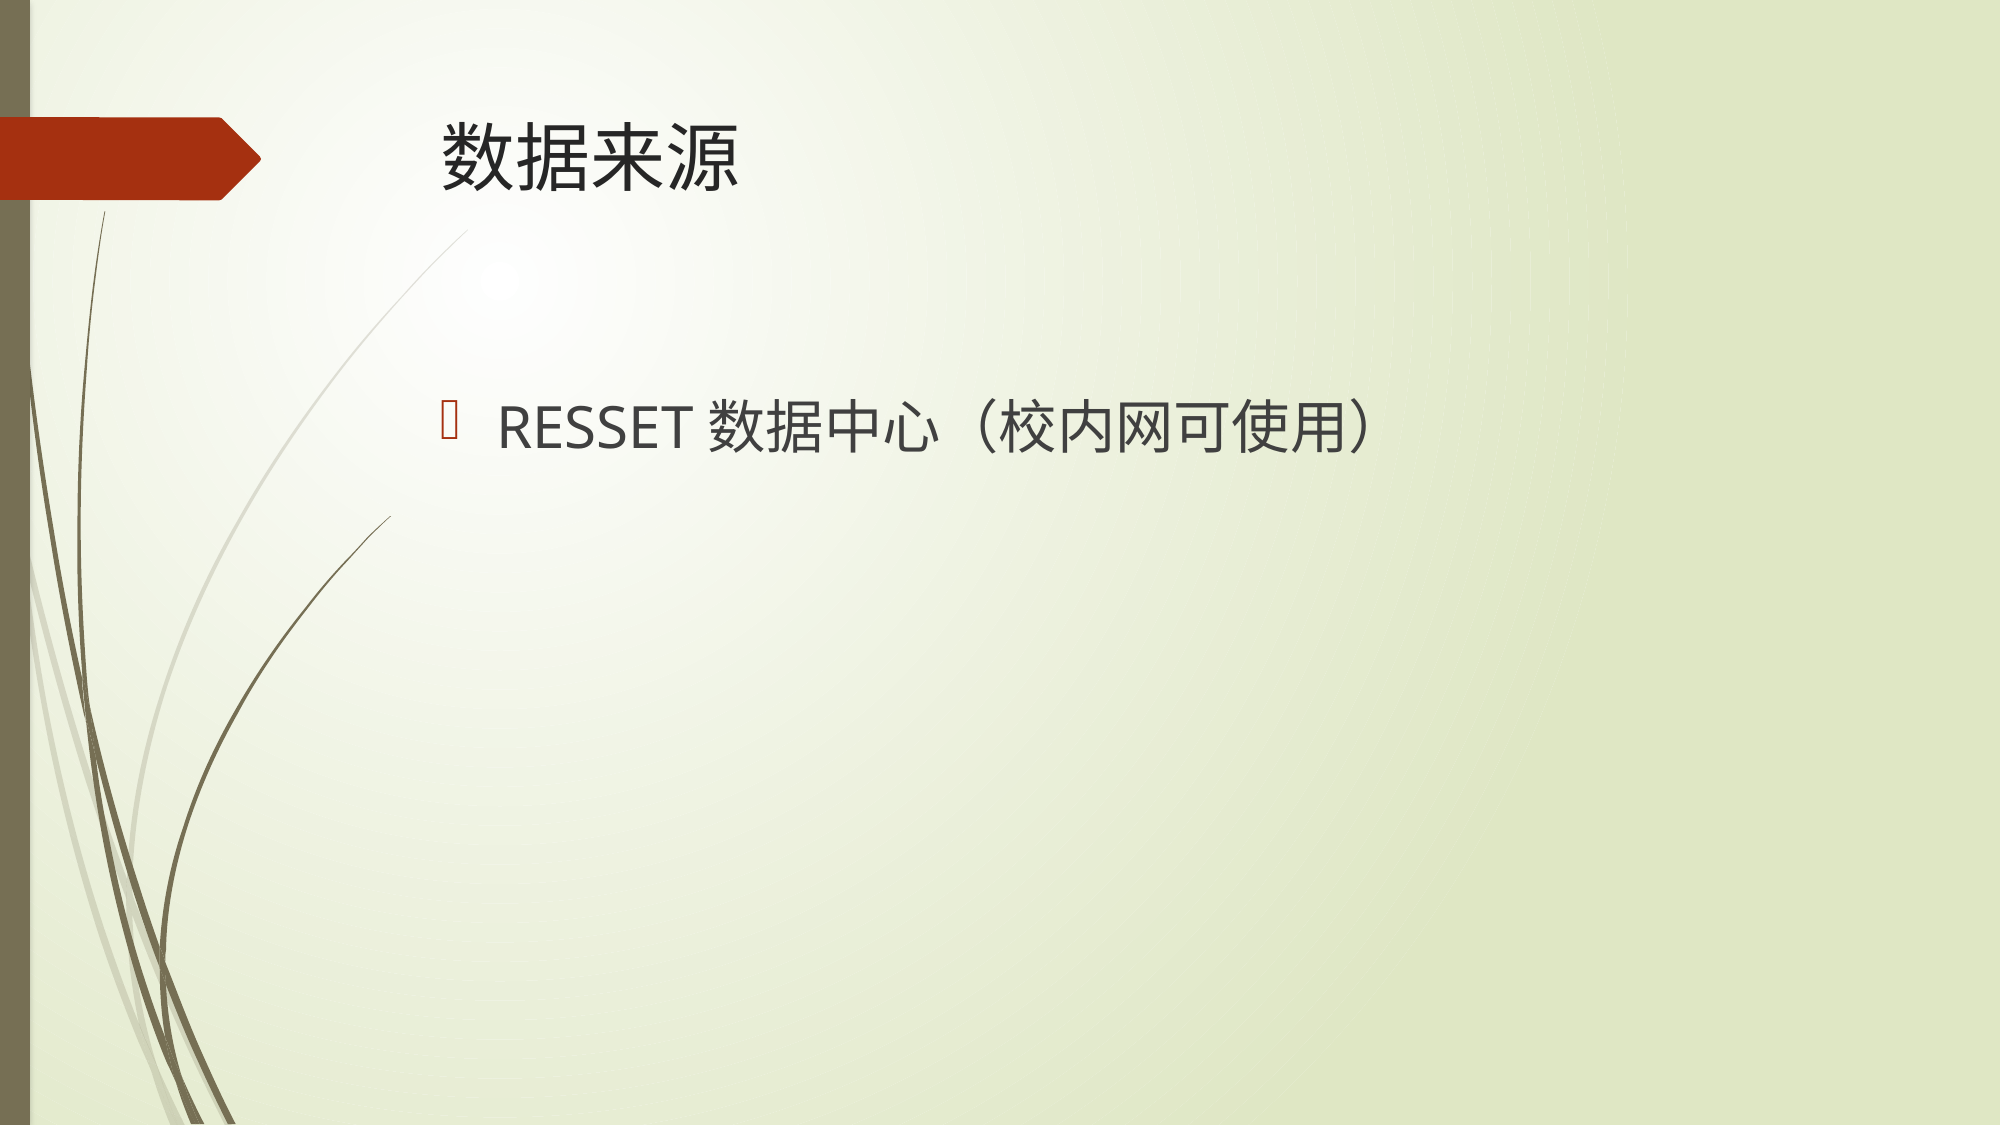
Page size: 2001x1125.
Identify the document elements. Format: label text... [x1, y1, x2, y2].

title 数据来源 [425, 102, 1888, 313]
text_box RESSET数据中心（校内网可使用） [424, 313, 1888, 933]
